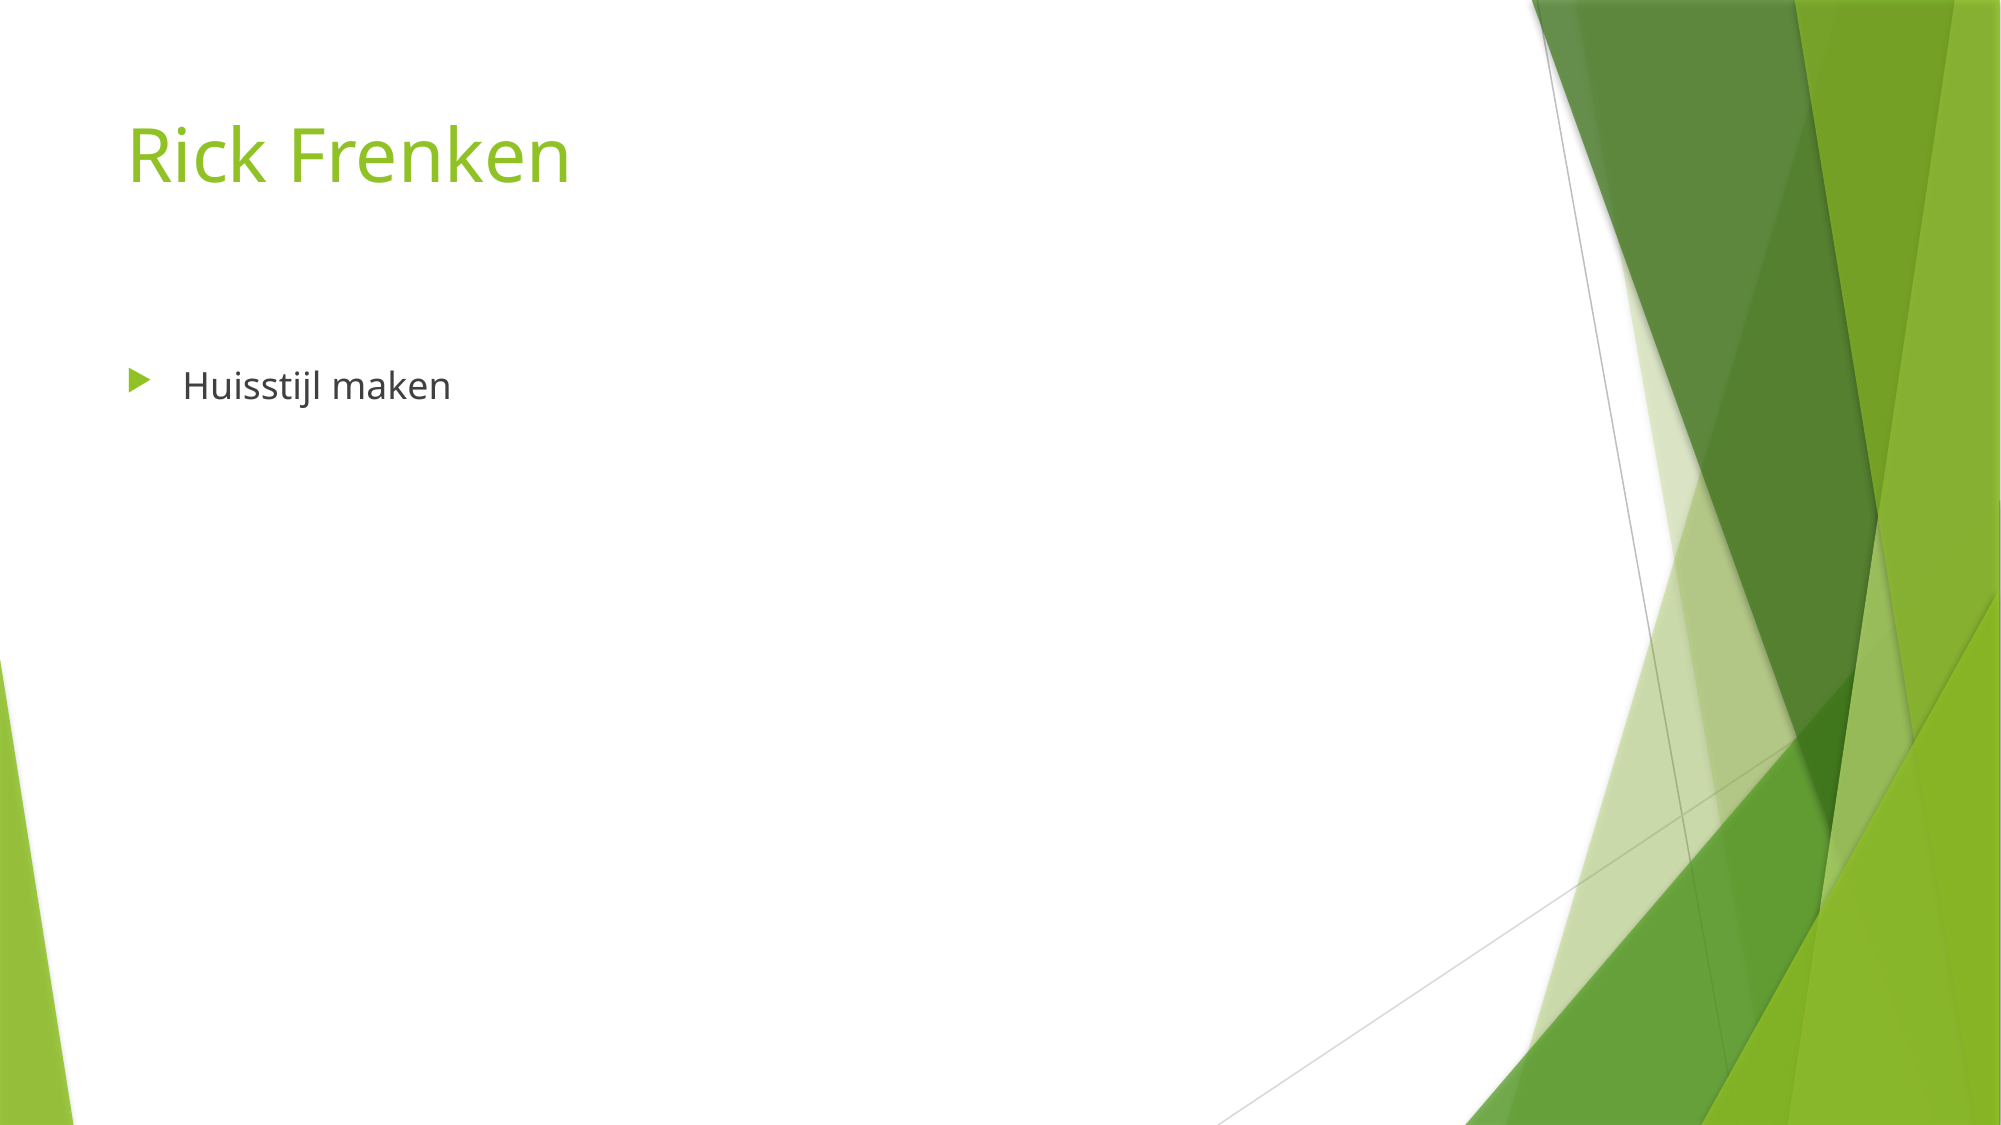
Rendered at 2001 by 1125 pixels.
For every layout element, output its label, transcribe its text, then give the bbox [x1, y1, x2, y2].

list Huisstijl maken [111, 354, 1522, 992]
title Rick Frenken [111, 99, 1522, 317]
